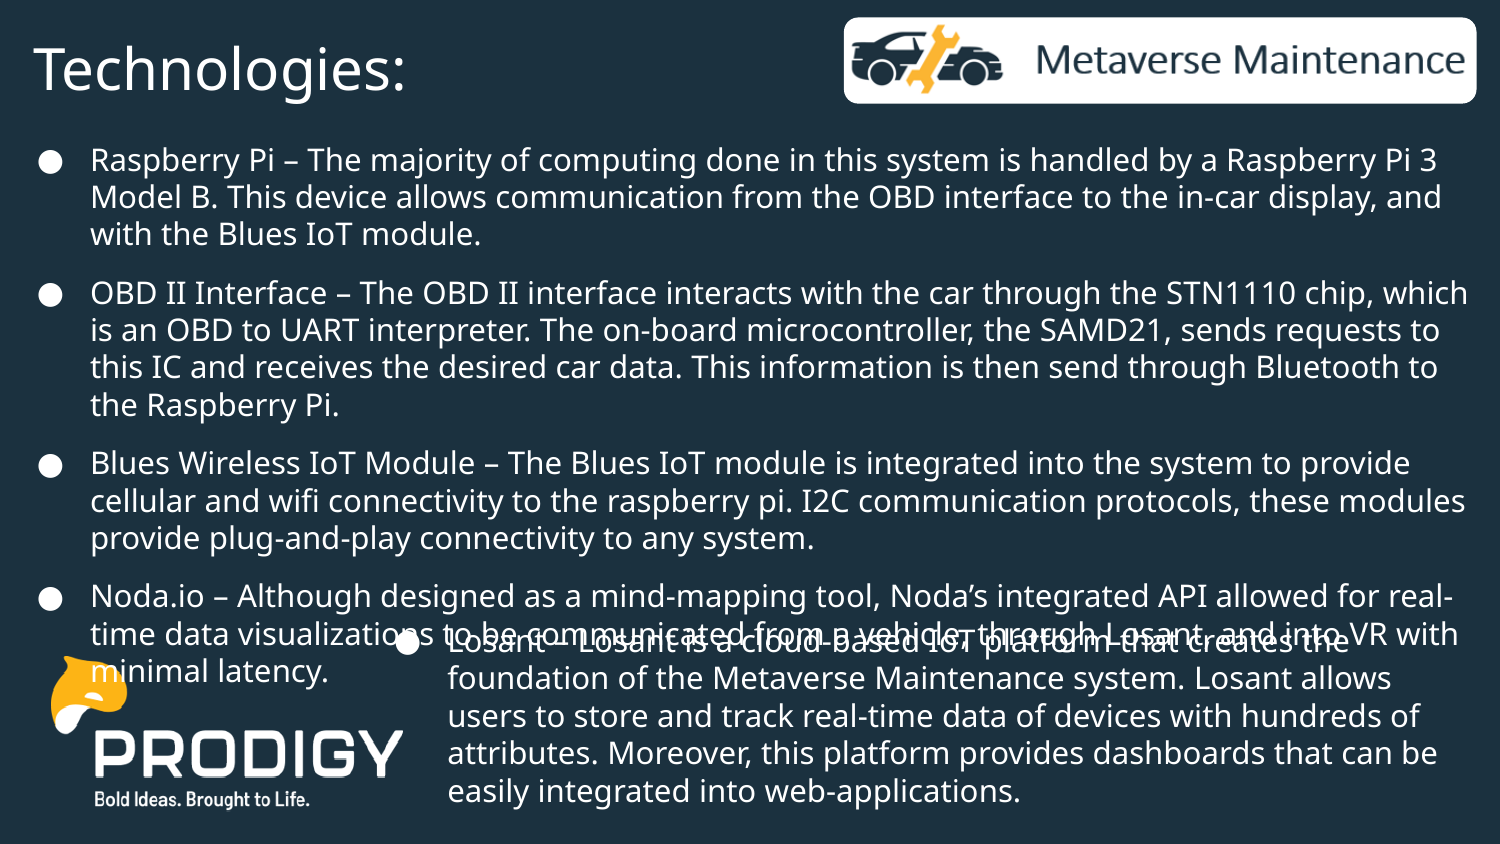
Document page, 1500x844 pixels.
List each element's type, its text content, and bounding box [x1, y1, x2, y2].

picture [50, 655, 403, 813]
picture [843, 17, 1477, 104]
text_box Raspberry Pi – The majority of computing done in this system is handled by a Raspberry Pi 3 Model B. This device allows communication from the OBD interface to the in-car display, and with the Blues IoT module. OBD II Interface – The OBD II interface interacts with the car through the STN1110 chip, which is an OBD to UART interpreter. The on-board microcontroller, the SAMD21, sends requests to this IC and receives the desired car data. This information is then send through Bluetooth to the Raspberry Pi. Blues Wireless IoT Module – The Blues IoT module is integrated into the system to provide cellular and wifi connectivity to the raspberry pi. I2C communication protocols, these modules provide plug-and-play connectivity to any system. Noda.io – Although designed as a mind-mapping tool, Noda’s integrated API allowed for real-time data visualizations to be communicated from a vehicle, through Losant, and into VR with minimal latency. [0, 124, 1500, 591]
text_box Losant – Losant is a cloud-based IoT platform that creates the foundation of the Metaverse Maintenance system. Losant allows users to store and track real-time data of devices with hundreds of attributes. Moreover, this platform provides dashboards that can be easily integrated into web-applications. [357, 606, 1477, 839]
subtitle Technologies: [18, 17, 436, 116]
